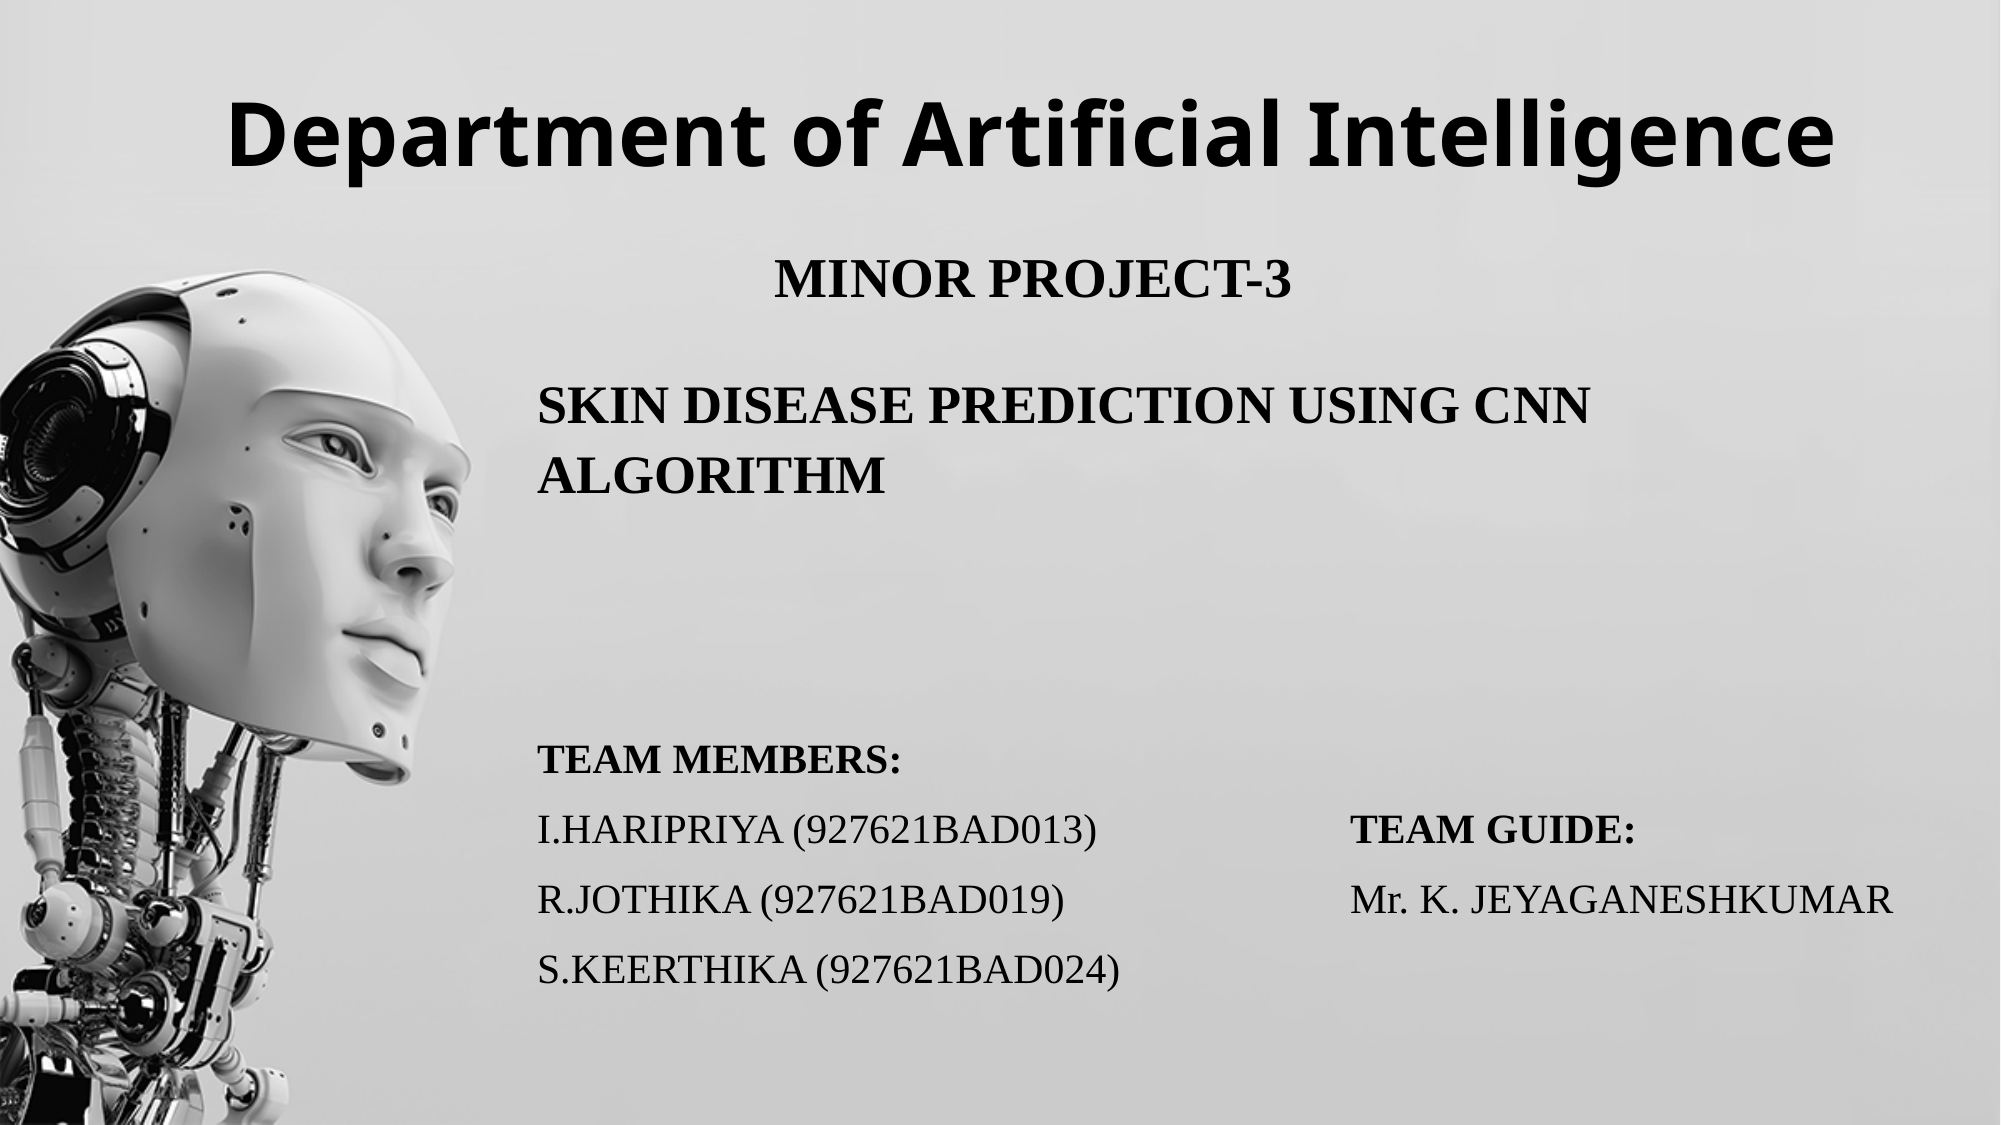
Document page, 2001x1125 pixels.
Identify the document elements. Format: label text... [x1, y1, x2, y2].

text_box TEAM GUIDE: Mr. K. JEYAGANESHKUMAR [1335, 783, 1943, 938]
text_box SKIN DISEASE PREDICTION USING CNN ALGORITHM [522, 350, 1928, 520]
text_box Department of Artificial Intelligence [83, 38, 1910, 193]
text_box TEAM MEMBERS: I.HARIPRIYA (927621BAD013) R.JOTHIKA (927621BAD019) S.KEERTHIKA (927621BAD024) [522, 713, 1242, 1008]
text_box MINOR PROJECT-3 [522, 226, 1639, 324]
picture [0, 0, 2001, 1125]
